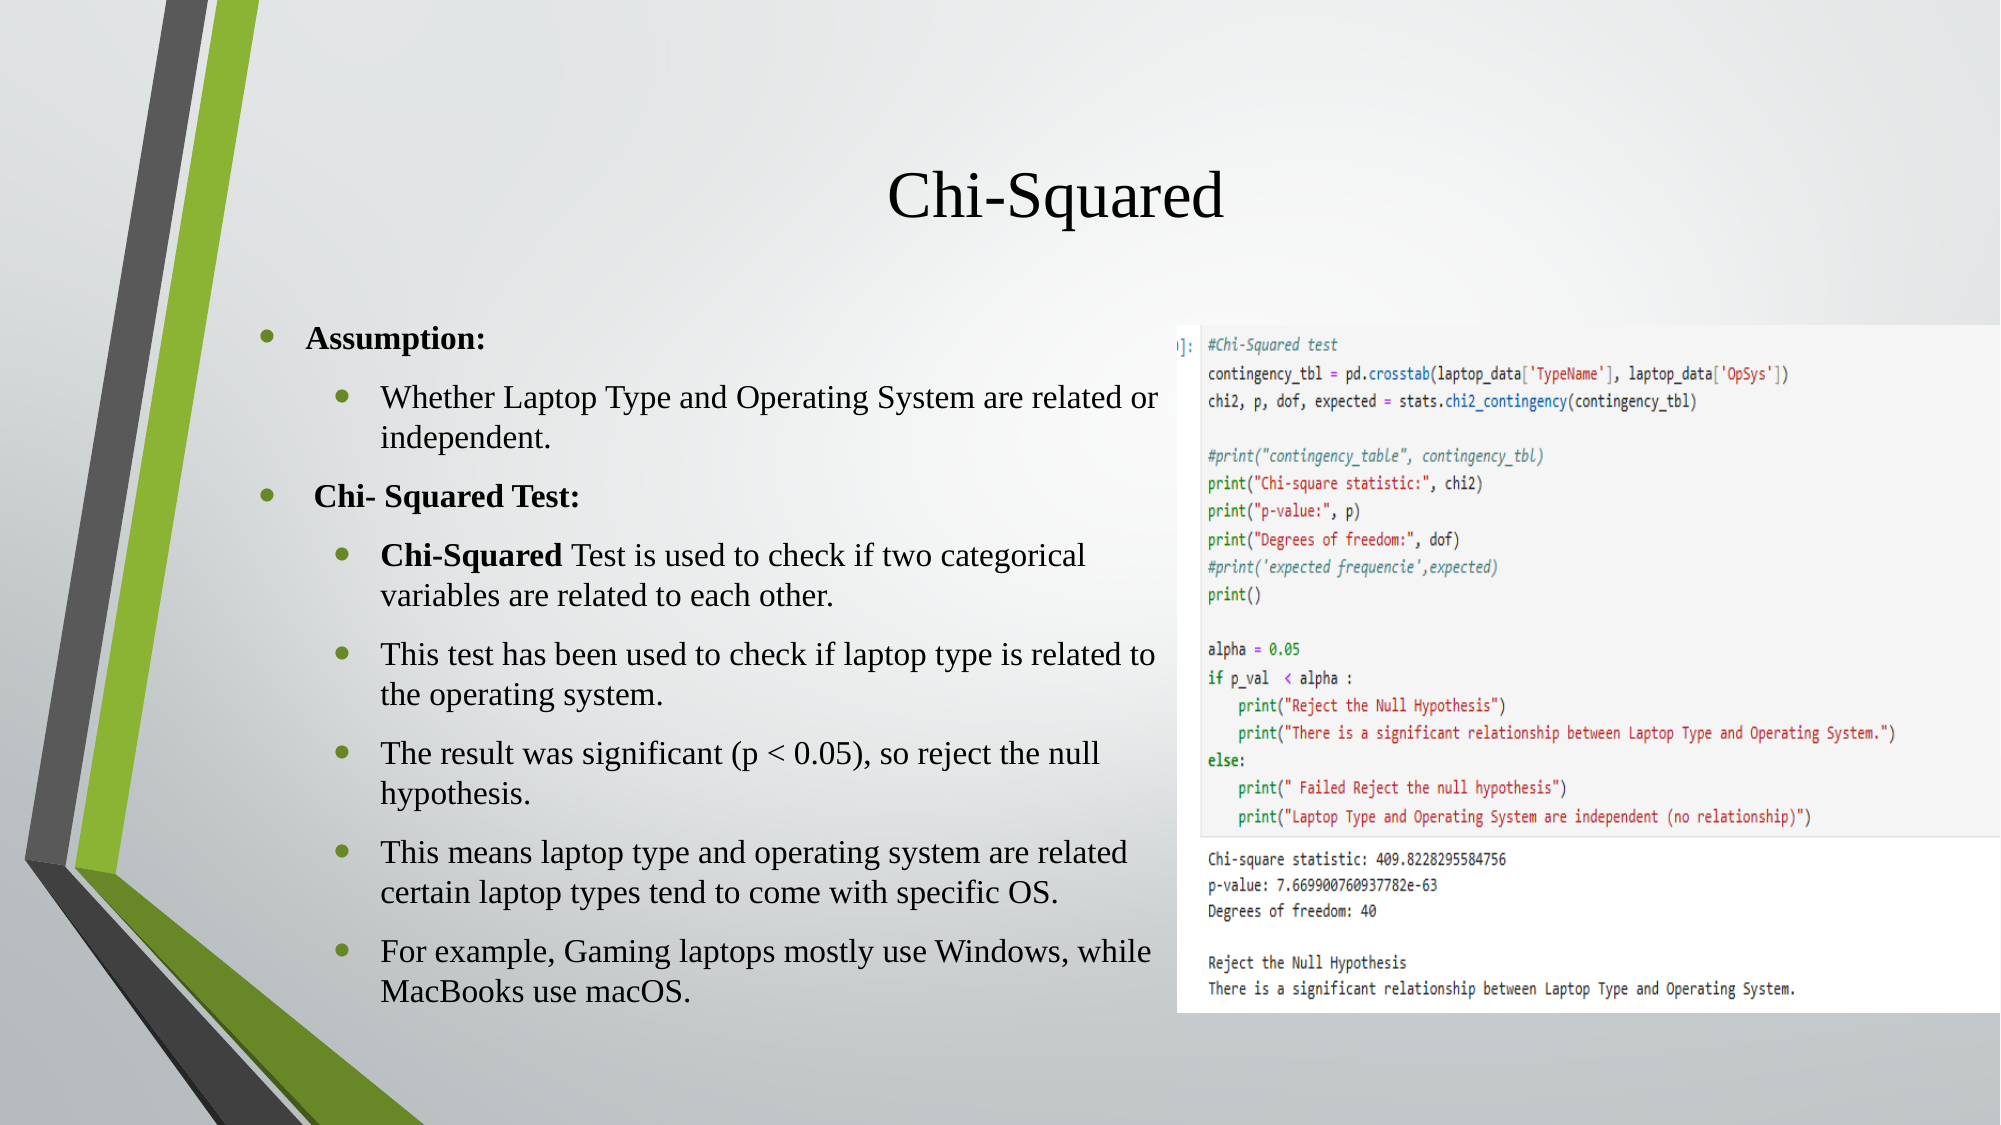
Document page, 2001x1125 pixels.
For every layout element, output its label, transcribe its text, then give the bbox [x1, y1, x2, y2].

picture [1177, 324, 2000, 1013]
title Chi-Squared [243, 112, 1887, 270]
list Assumption: Whether Laptop Type and Operating System are related or independent. Chi- Squared Test: Chi-Squared Test is used to check if two categorical variables are related to each other. This test has been used to check if laptop type is related to the operating system. The result was significant (p < 0.05), so reject the null hypothesis. This means laptop type and operating system are related certain laptop types tend to come with specific OS. For example, Gaming laptops mostly use Windows, while MacBooks use macOS. [243, 337, 1177, 989]
